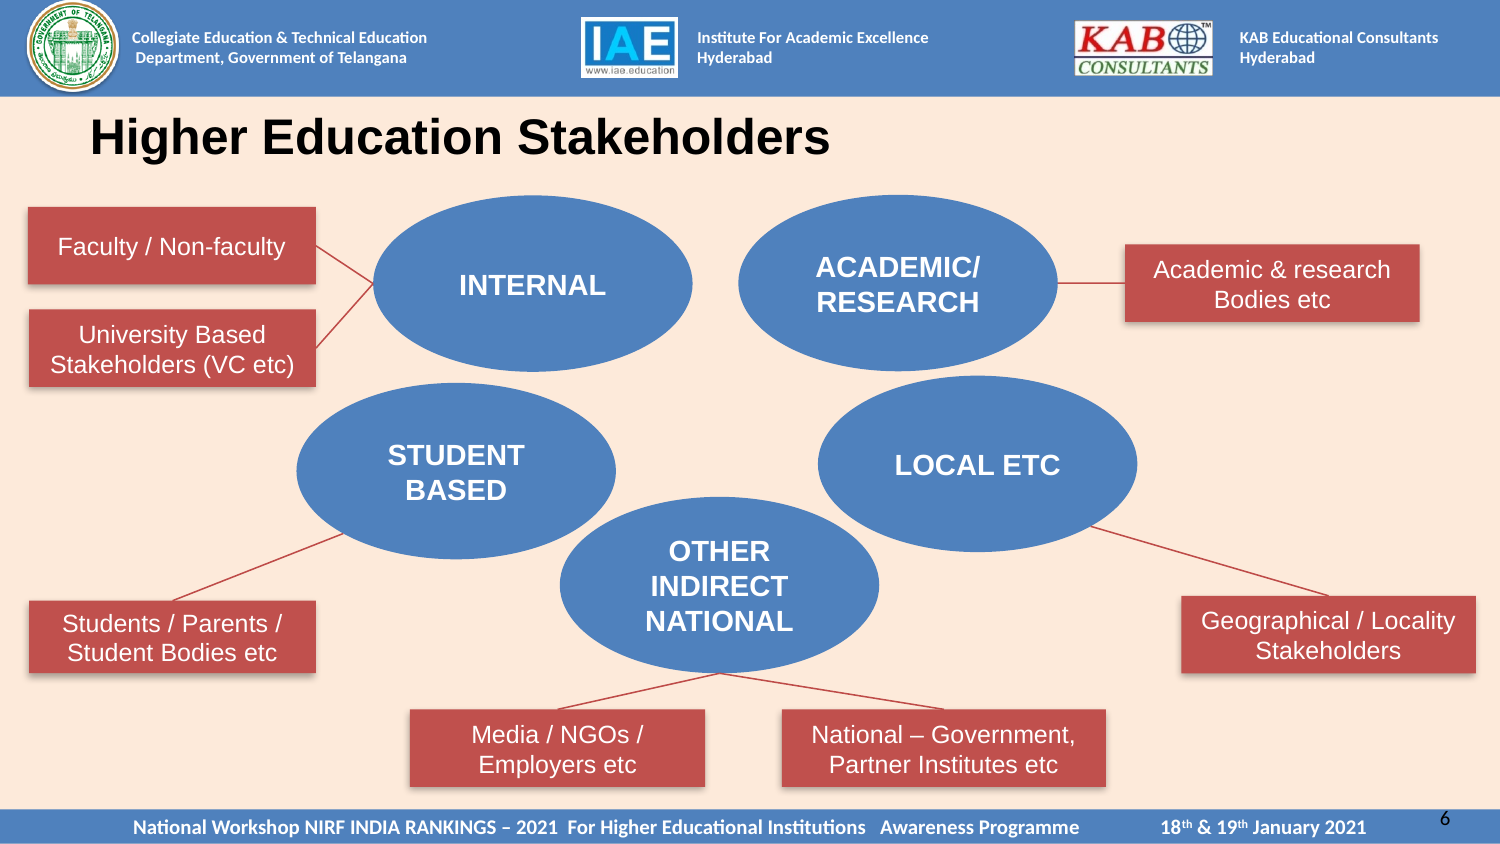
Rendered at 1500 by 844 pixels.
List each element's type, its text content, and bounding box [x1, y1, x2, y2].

text_box INTERNAL [379, 194, 694, 373]
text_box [719, 673, 945, 710]
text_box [315, 245, 374, 282]
picture [1074, 20, 1213, 76]
text_box ACADEMIC/ RESEARCH [737, 194, 1059, 373]
text_box University Based Stakeholders (VC etc) [28, 309, 317, 388]
text_box Students / Parents / Student Bodies etc [28, 600, 317, 674]
text_box Faculty / Non-faculty [27, 206, 317, 285]
text_box LOCAL ETC [817, 374, 1139, 553]
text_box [172, 533, 344, 601]
picture [24, 0, 121, 96]
text_box National – Government, Partner Institutes etc [781, 709, 1107, 788]
title Higher Education Stakeholders [75, 96, 1425, 175]
text_box Media / NGOs / Employers etc [409, 709, 706, 788]
text_box OTHER INDIRECT NATIONAL [559, 496, 881, 671]
picture [581, 17, 678, 78]
text_box Academic & research Bodies etc [1124, 244, 1420, 323]
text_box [1090, 526, 1329, 596]
text_box Geographical / Locality Stakeholders [1181, 595, 1477, 674]
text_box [315, 283, 374, 349]
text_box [557, 673, 717, 710]
text_box STUDENT BASED [295, 382, 617, 561]
